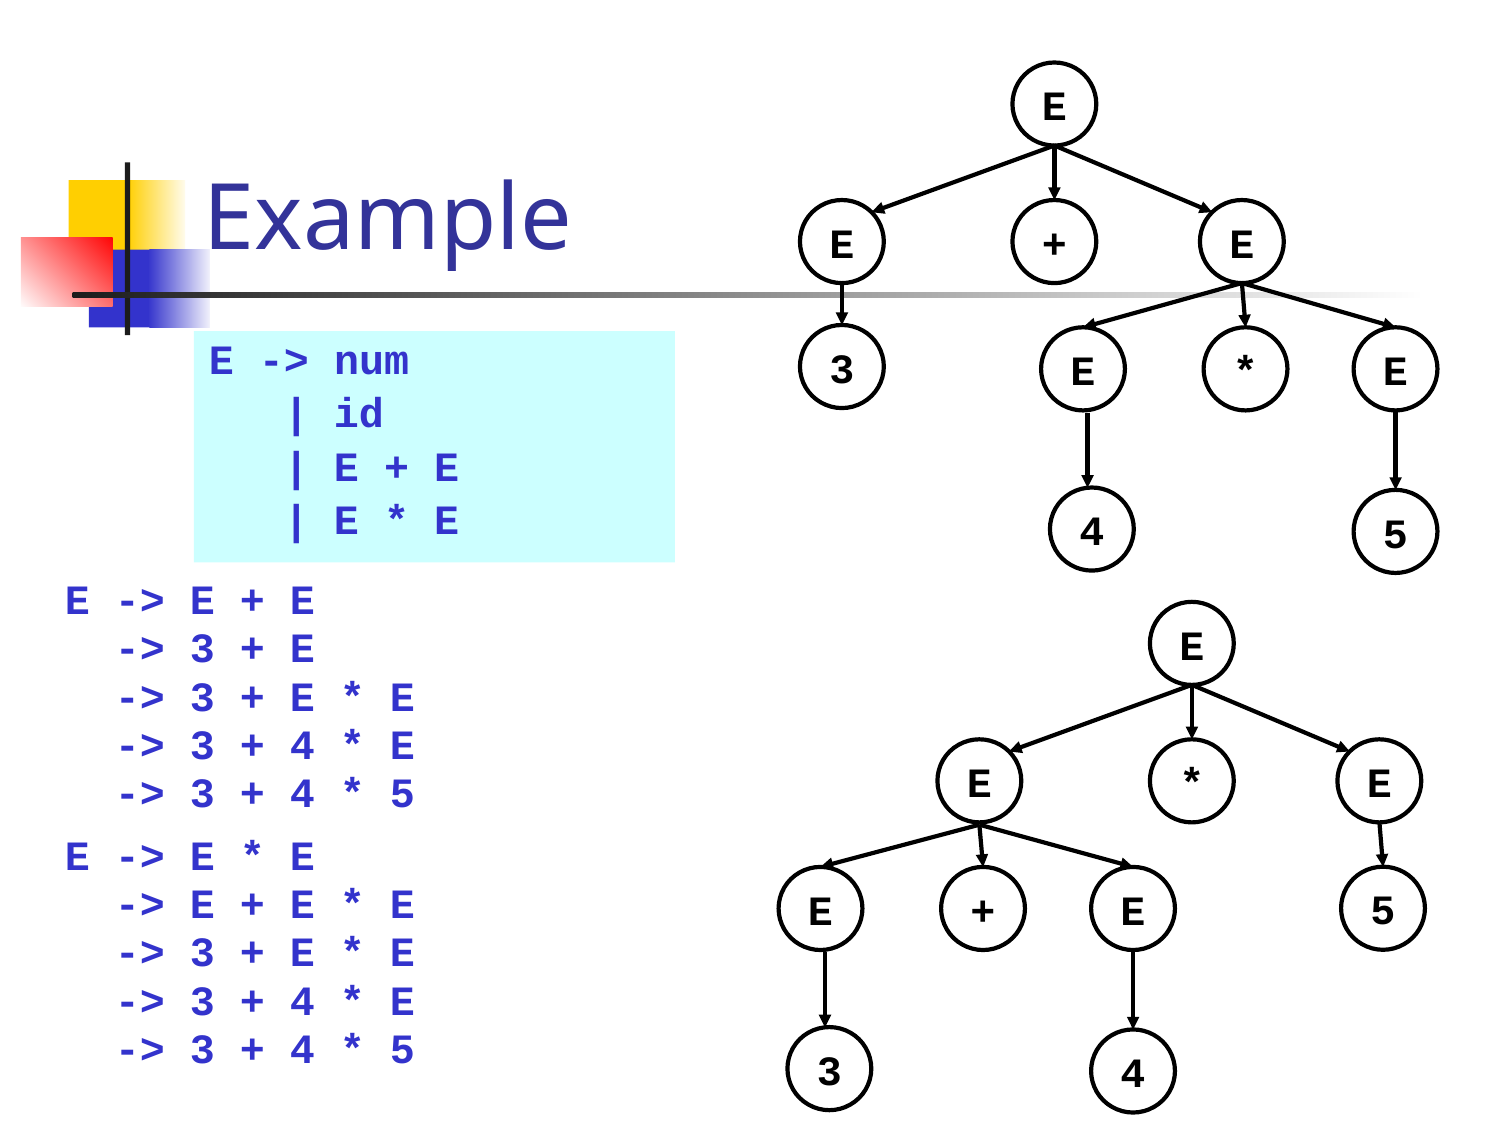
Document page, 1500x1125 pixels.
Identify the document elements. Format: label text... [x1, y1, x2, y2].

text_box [1008, 686, 1190, 750]
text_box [1082, 284, 1238, 326]
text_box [979, 824, 1134, 866]
text_box E [1041, 327, 1125, 411]
text_box E -> E * E -> E + E * E -> 3 + E * E -> 3 + 4 * E -> 3 + 4 * 5 [50, 830, 1131, 1100]
text_box E [1149, 601, 1234, 685]
text_box 4 [1091, 1029, 1175, 1113]
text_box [1241, 284, 1396, 326]
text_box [820, 824, 976, 866]
text_box E [1337, 739, 1422, 823]
text_box 4 [1049, 487, 1134, 571]
text_box + [941, 873, 1025, 951]
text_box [871, 147, 1051, 211]
title Example [188, 35, 1468, 275]
text_box E [1199, 200, 1284, 283]
text_box E [778, 867, 863, 951]
text_box 5 [1341, 866, 1425, 950]
text_box * [1149, 757, 1234, 823]
text_box E -> E + E -> 3 + E -> 3 + E * E -> 3 + 4 * E -> 3 + 4 * 5 [50, 575, 1138, 830]
text_box E [1012, 62, 1097, 145]
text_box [1054, 147, 1213, 211]
text_box 3 [787, 1027, 872, 1111]
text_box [1191, 686, 1350, 750]
text_box * [1203, 334, 1288, 411]
text_box 5 [1353, 490, 1438, 573]
text_box E [937, 739, 1022, 823]
text_box E [799, 200, 884, 283]
text_box + [1012, 218, 1097, 284]
list E -> num | id | E + E | E * E [193, 331, 675, 563]
text_box 3 [799, 325, 884, 409]
text_box E [1353, 327, 1438, 411]
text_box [1379, 824, 1384, 865]
text_box E [1091, 867, 1175, 950]
